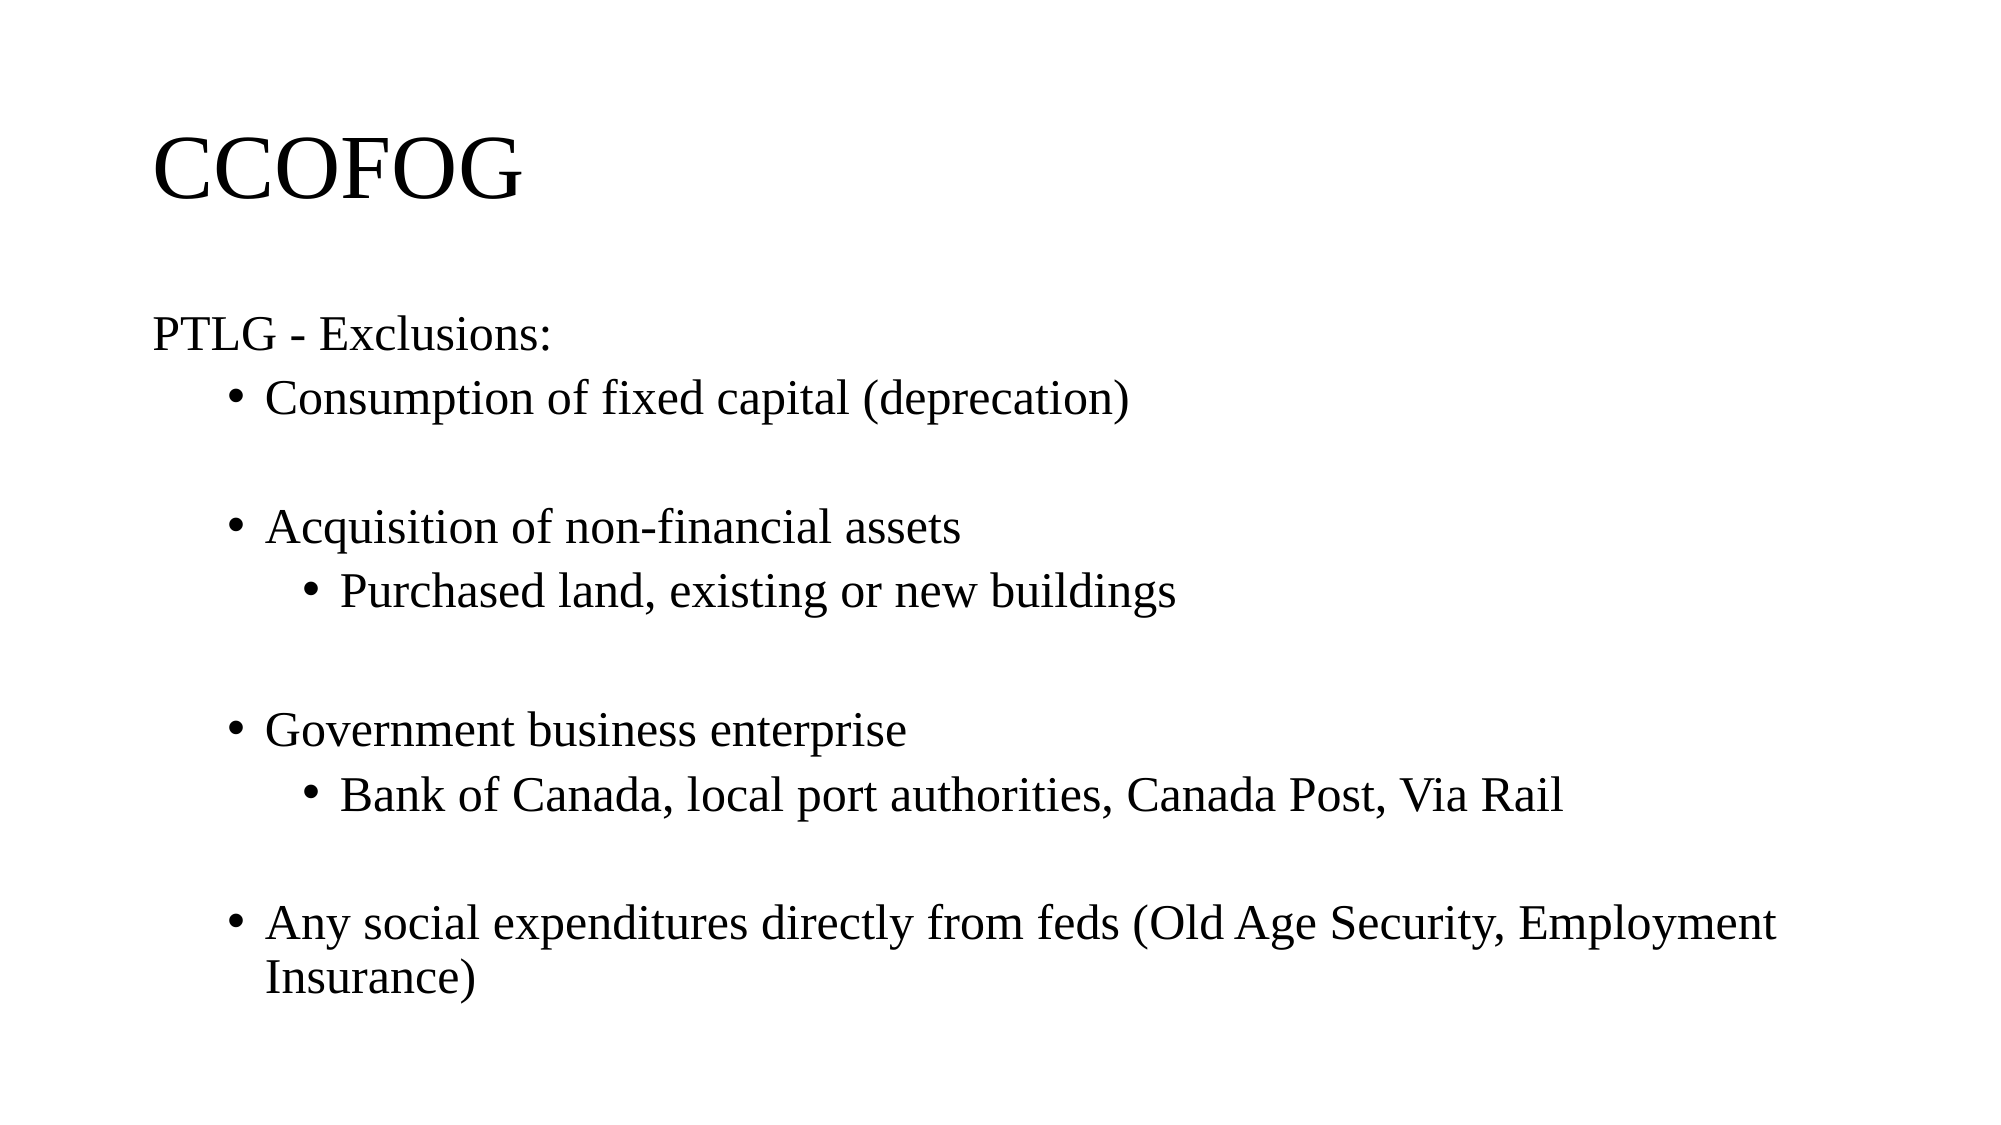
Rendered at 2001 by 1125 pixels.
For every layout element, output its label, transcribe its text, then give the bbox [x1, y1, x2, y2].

list PTLG - Exclusions: Consumption of fixed capital (deprecation) Acquisition of non-financial assets Purchased land, existing or new buildings Government business enterprise Bank of Canada, local port authorities, Canada Post, Via Rail Any social expenditures directly from feds (Old Age Security, Employment Insurance) [137, 299, 1863, 1014]
title CCOFOG [137, 59, 1863, 278]
